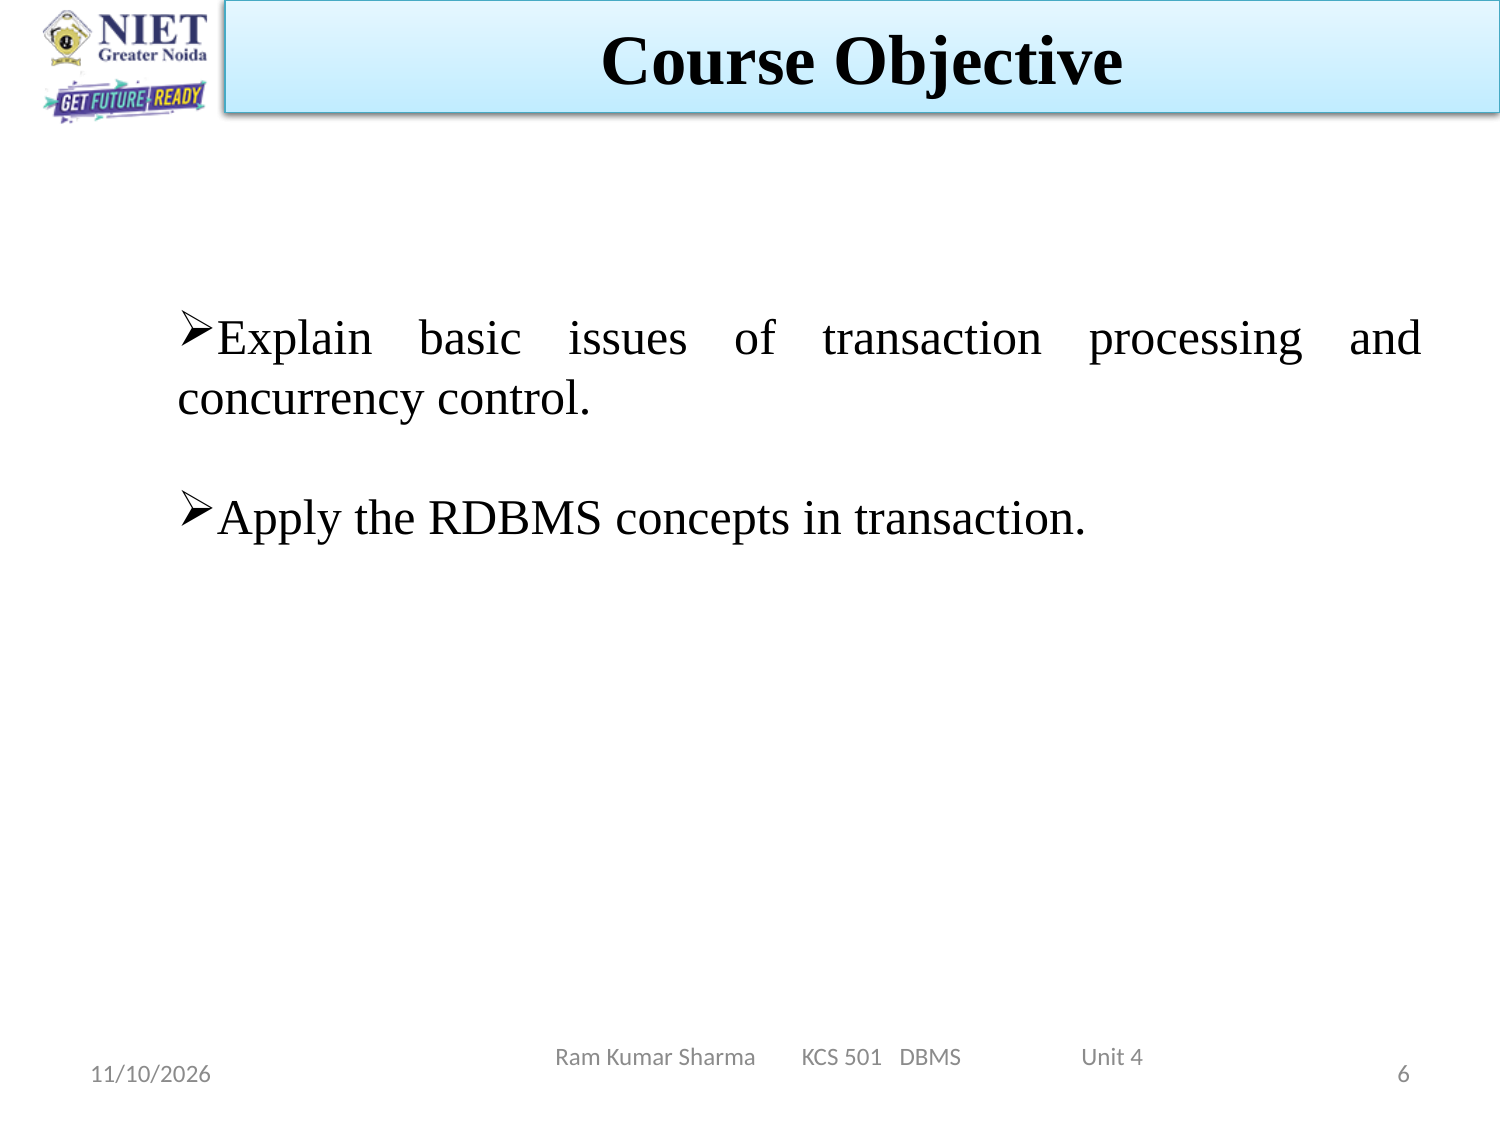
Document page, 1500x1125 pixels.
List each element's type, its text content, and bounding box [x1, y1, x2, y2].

slide_number 6 [1074, 1042, 1425, 1103]
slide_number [75, 1042, 425, 1103]
footer Ram Kumar Sharma KCS 501 DBMS Unit 4 [462, 1025, 1238, 1085]
text_box Explain basic issues of transaction processing and concurrency control. Apply the RDBMS concepts in transaction. [162, 236, 1438, 552]
picture [5, 0, 244, 134]
text_box Course Objective [224, 0, 1500, 113]
